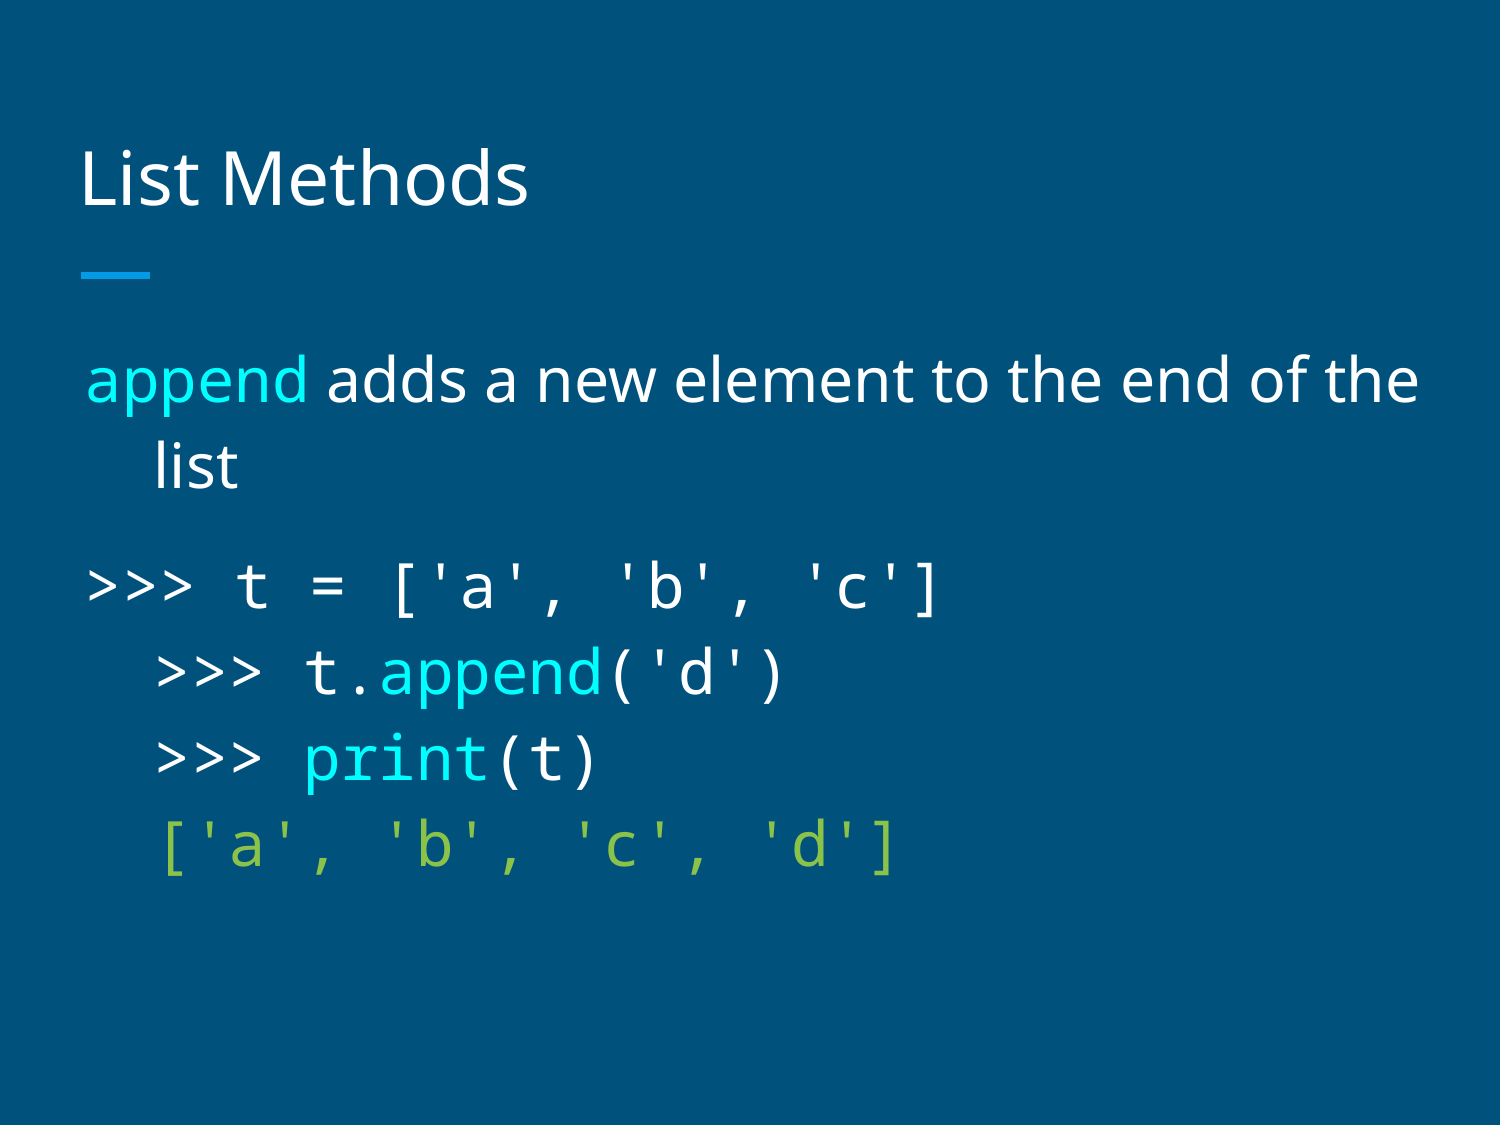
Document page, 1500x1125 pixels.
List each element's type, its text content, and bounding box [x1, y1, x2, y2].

list append adds a new element to the end of the list >>> t = ['a', 'b', 'c'] >>> t.append('d') >>> print(t) ['a', 'b', 'c', 'd'] [63, 313, 1480, 1106]
title List Methods [63, 100, 1437, 251]
